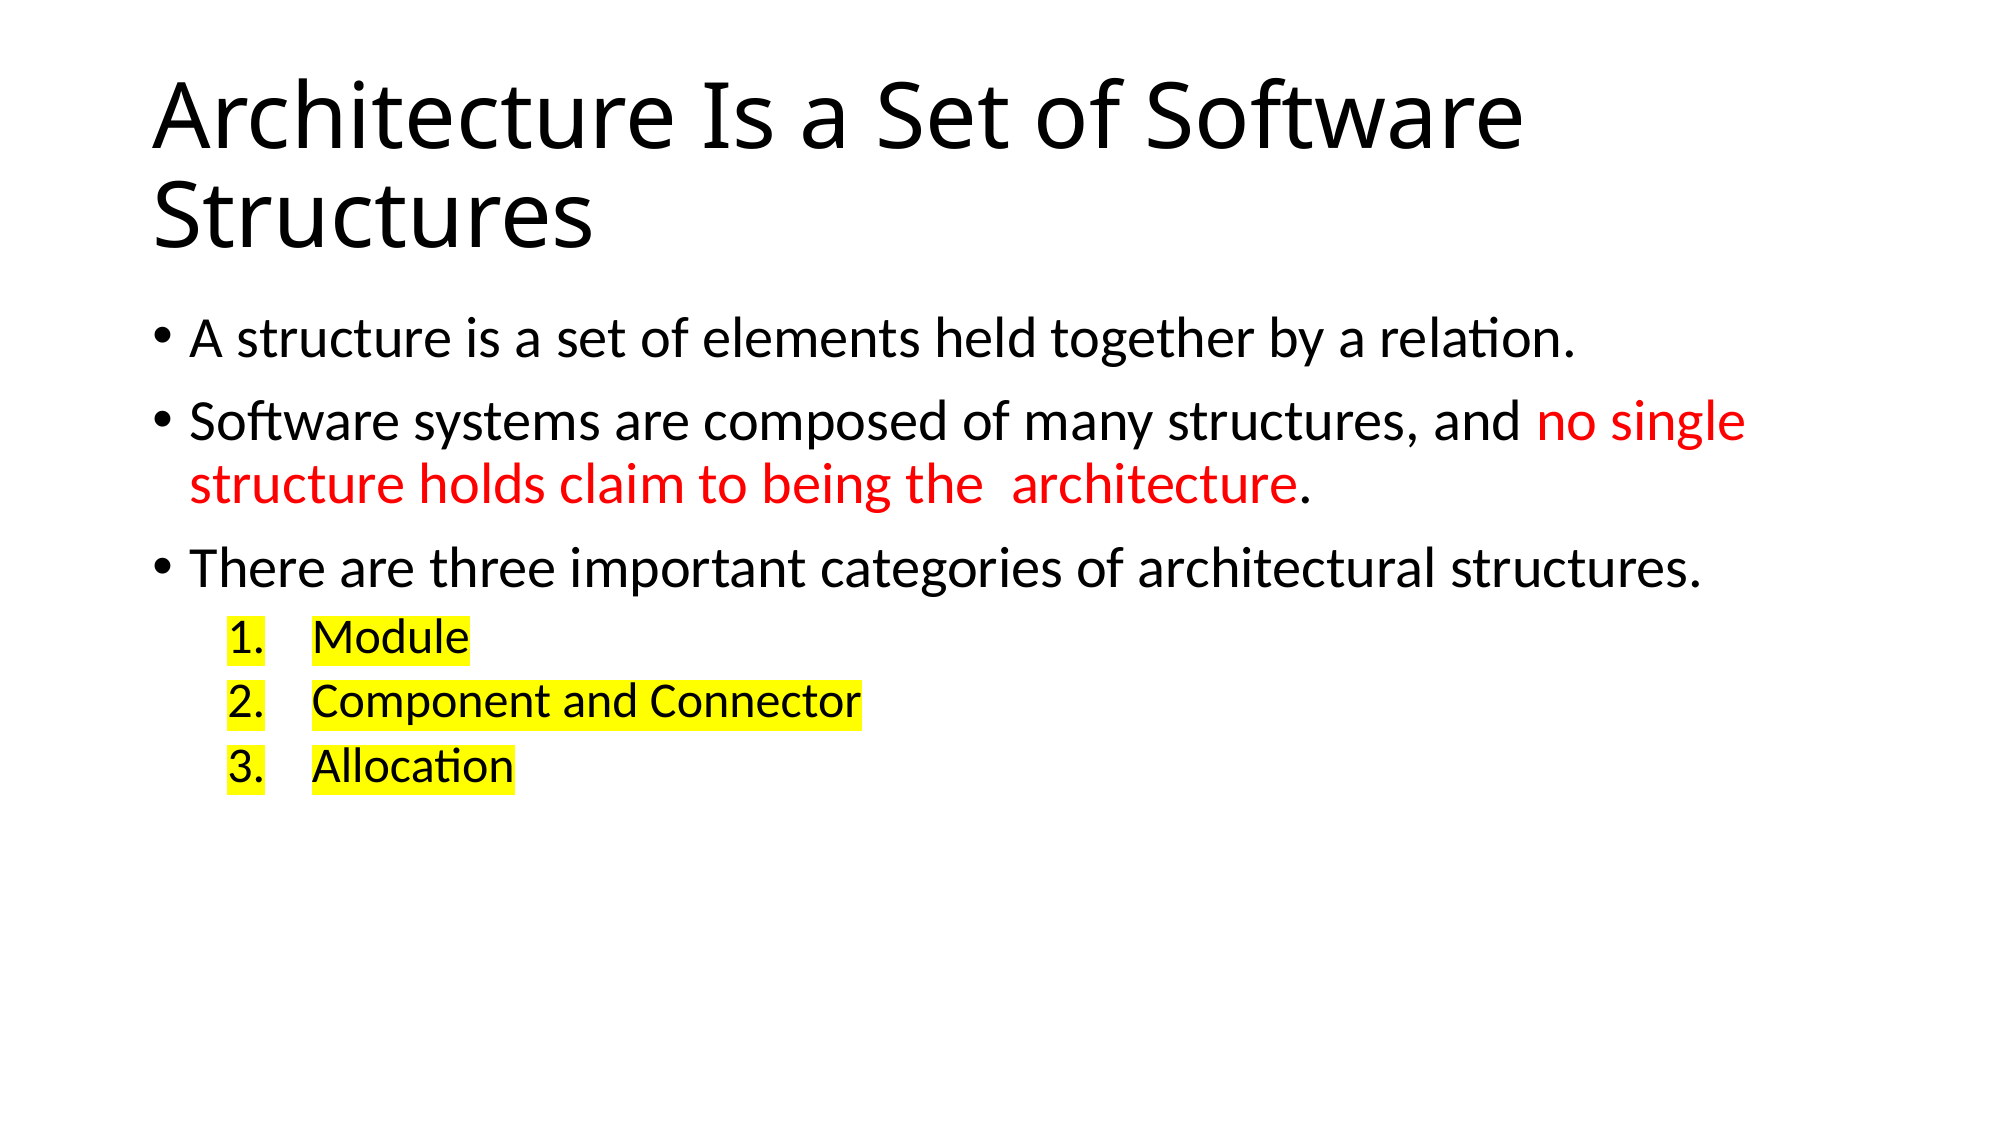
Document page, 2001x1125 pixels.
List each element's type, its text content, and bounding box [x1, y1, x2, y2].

title Architecture Is a Set of Software Structures [137, 59, 1863, 278]
list A structure is a set of elements held together by a relation. Software systems are composed of many structures, and no single structure holds claim to being the architecture. There are three important categories of architectural structures. Module Component and Connector Allocation [137, 299, 1863, 1014]
